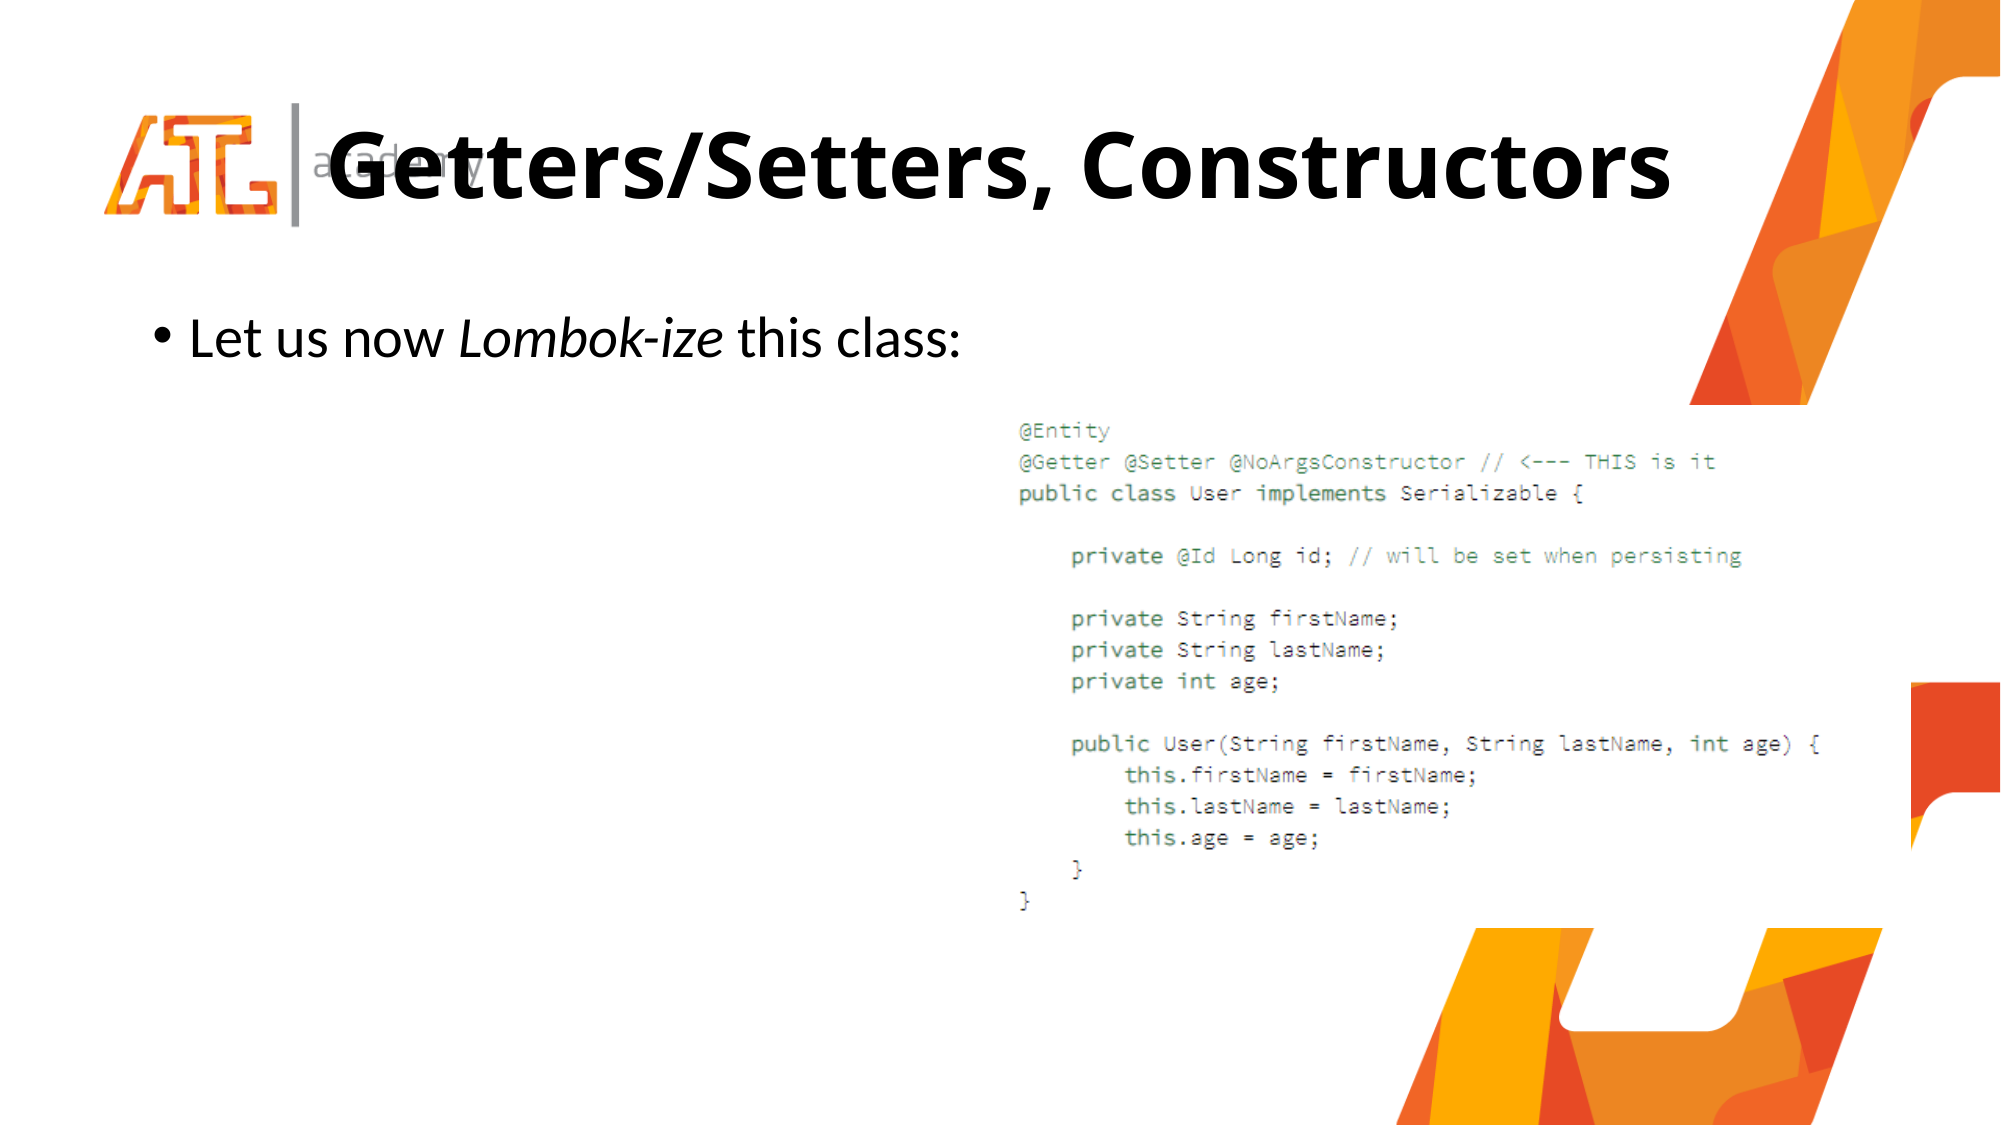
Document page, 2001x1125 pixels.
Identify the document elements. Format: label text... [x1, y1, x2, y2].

title Getters/Setters, Constructors [137, 59, 1863, 278]
picture [0, 0, 2001, 1125]
list Let us now Lombok-ize this class: [137, 299, 1863, 1014]
